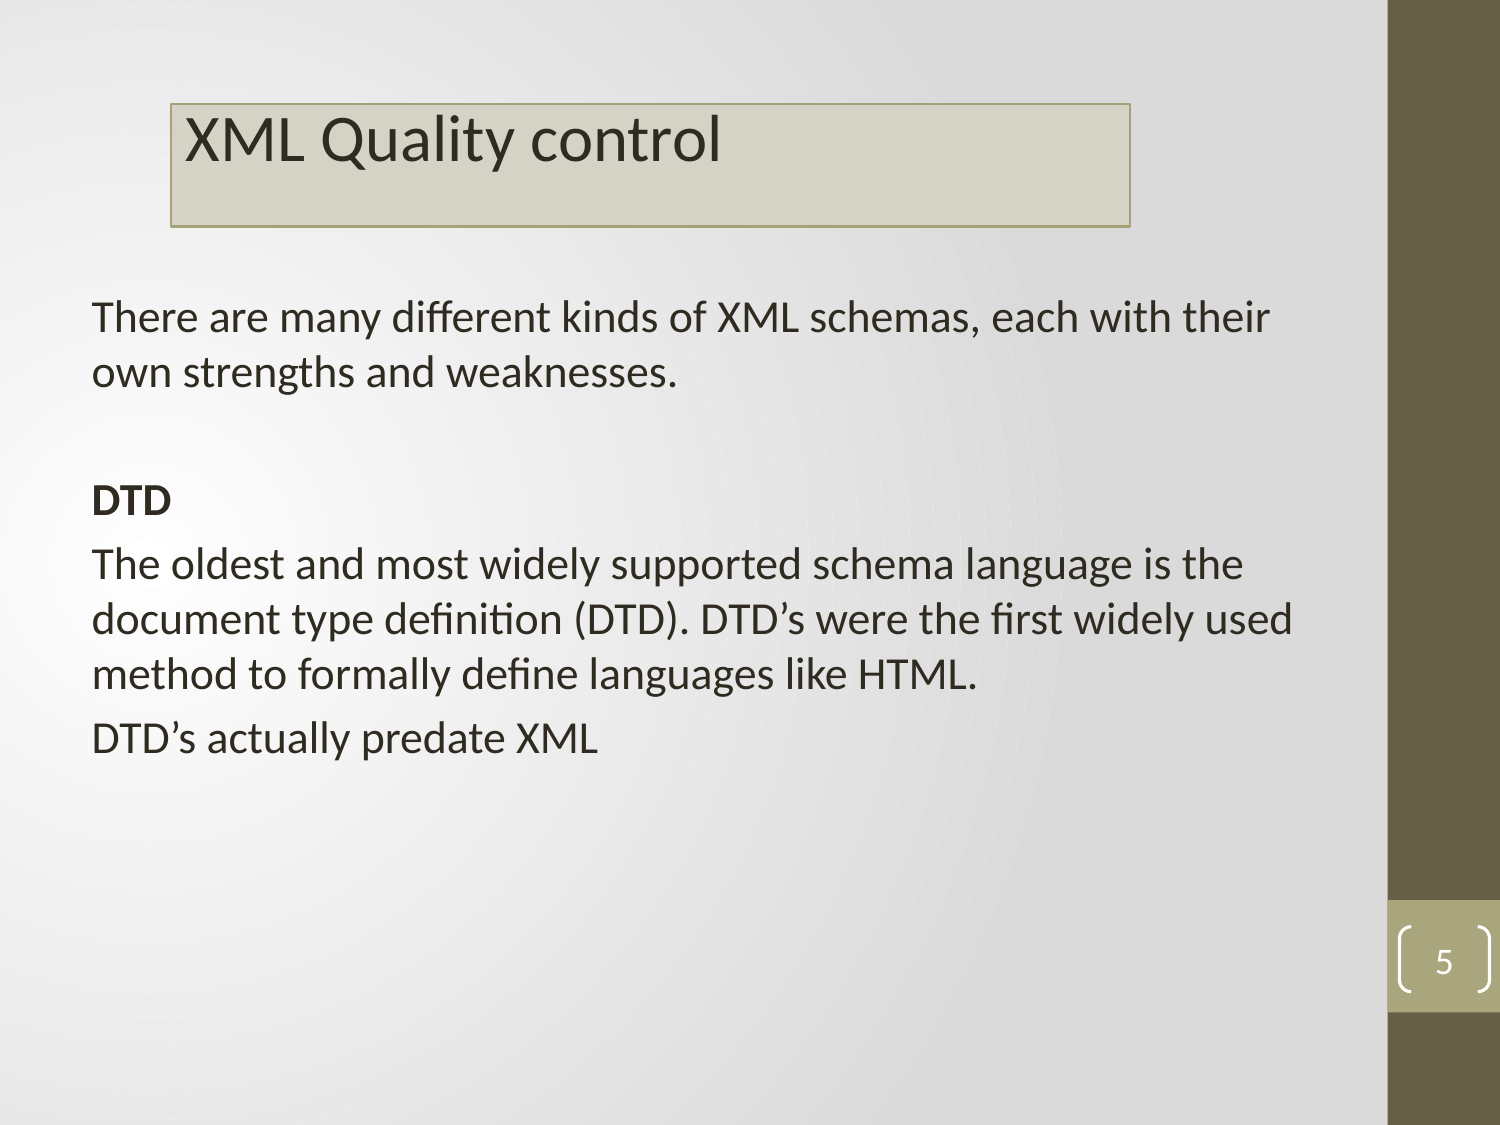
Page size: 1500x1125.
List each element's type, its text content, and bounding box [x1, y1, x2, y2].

slide_number 5 [1397, 925, 1492, 994]
list There are many different kinds of XML schemas, each with their own strengths and weaknesses. DTD The oldest and most widely supported schema language is the document type definition (DTD). DTD’s were the first widely used method to formally define languages like HTML. DTD’s actually predate XML [76, 278, 1352, 1029]
